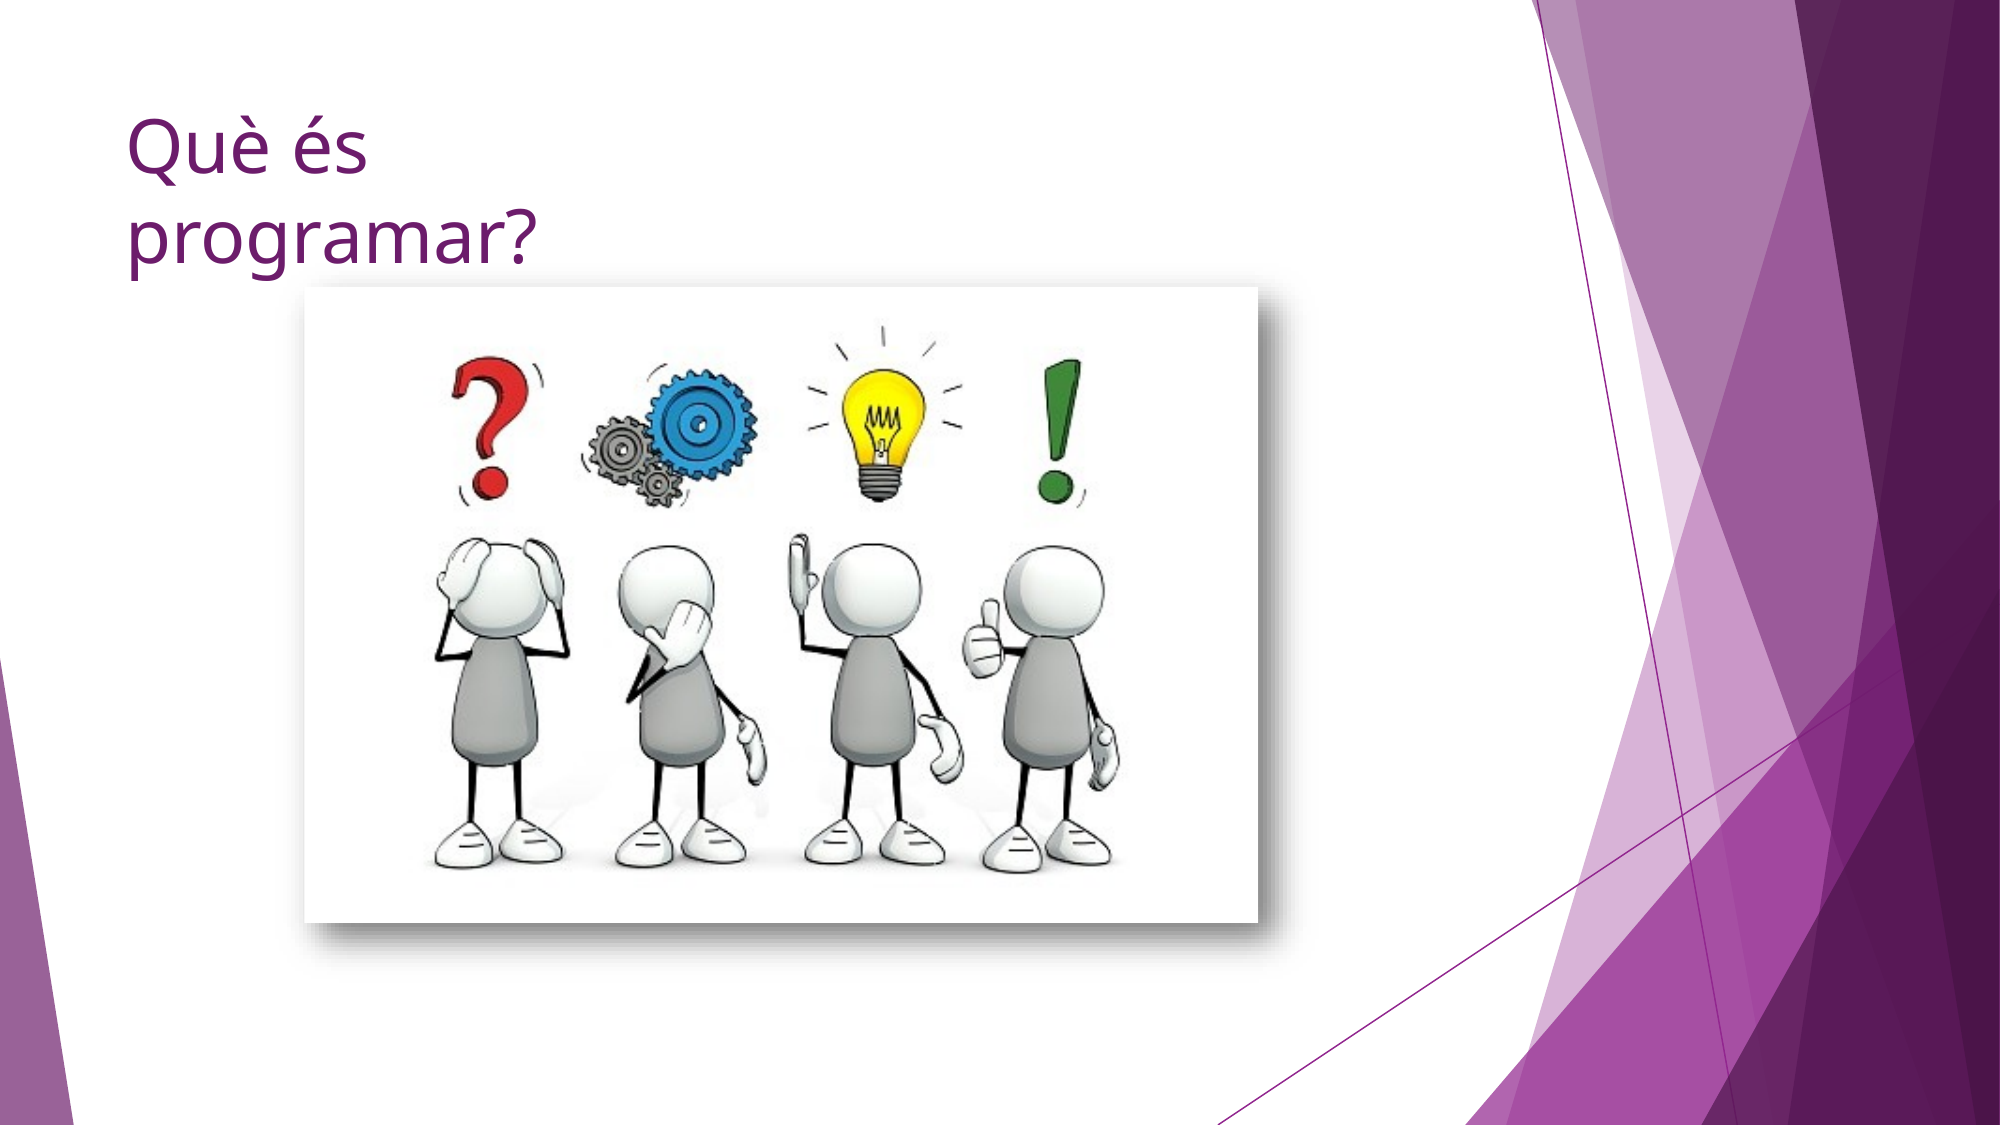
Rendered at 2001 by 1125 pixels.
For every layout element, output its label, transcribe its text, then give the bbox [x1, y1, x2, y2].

text_box [304, 287, 1259, 923]
title Què és programar? [123, 96, 752, 287]
text_box [272, 255, 1323, 988]
